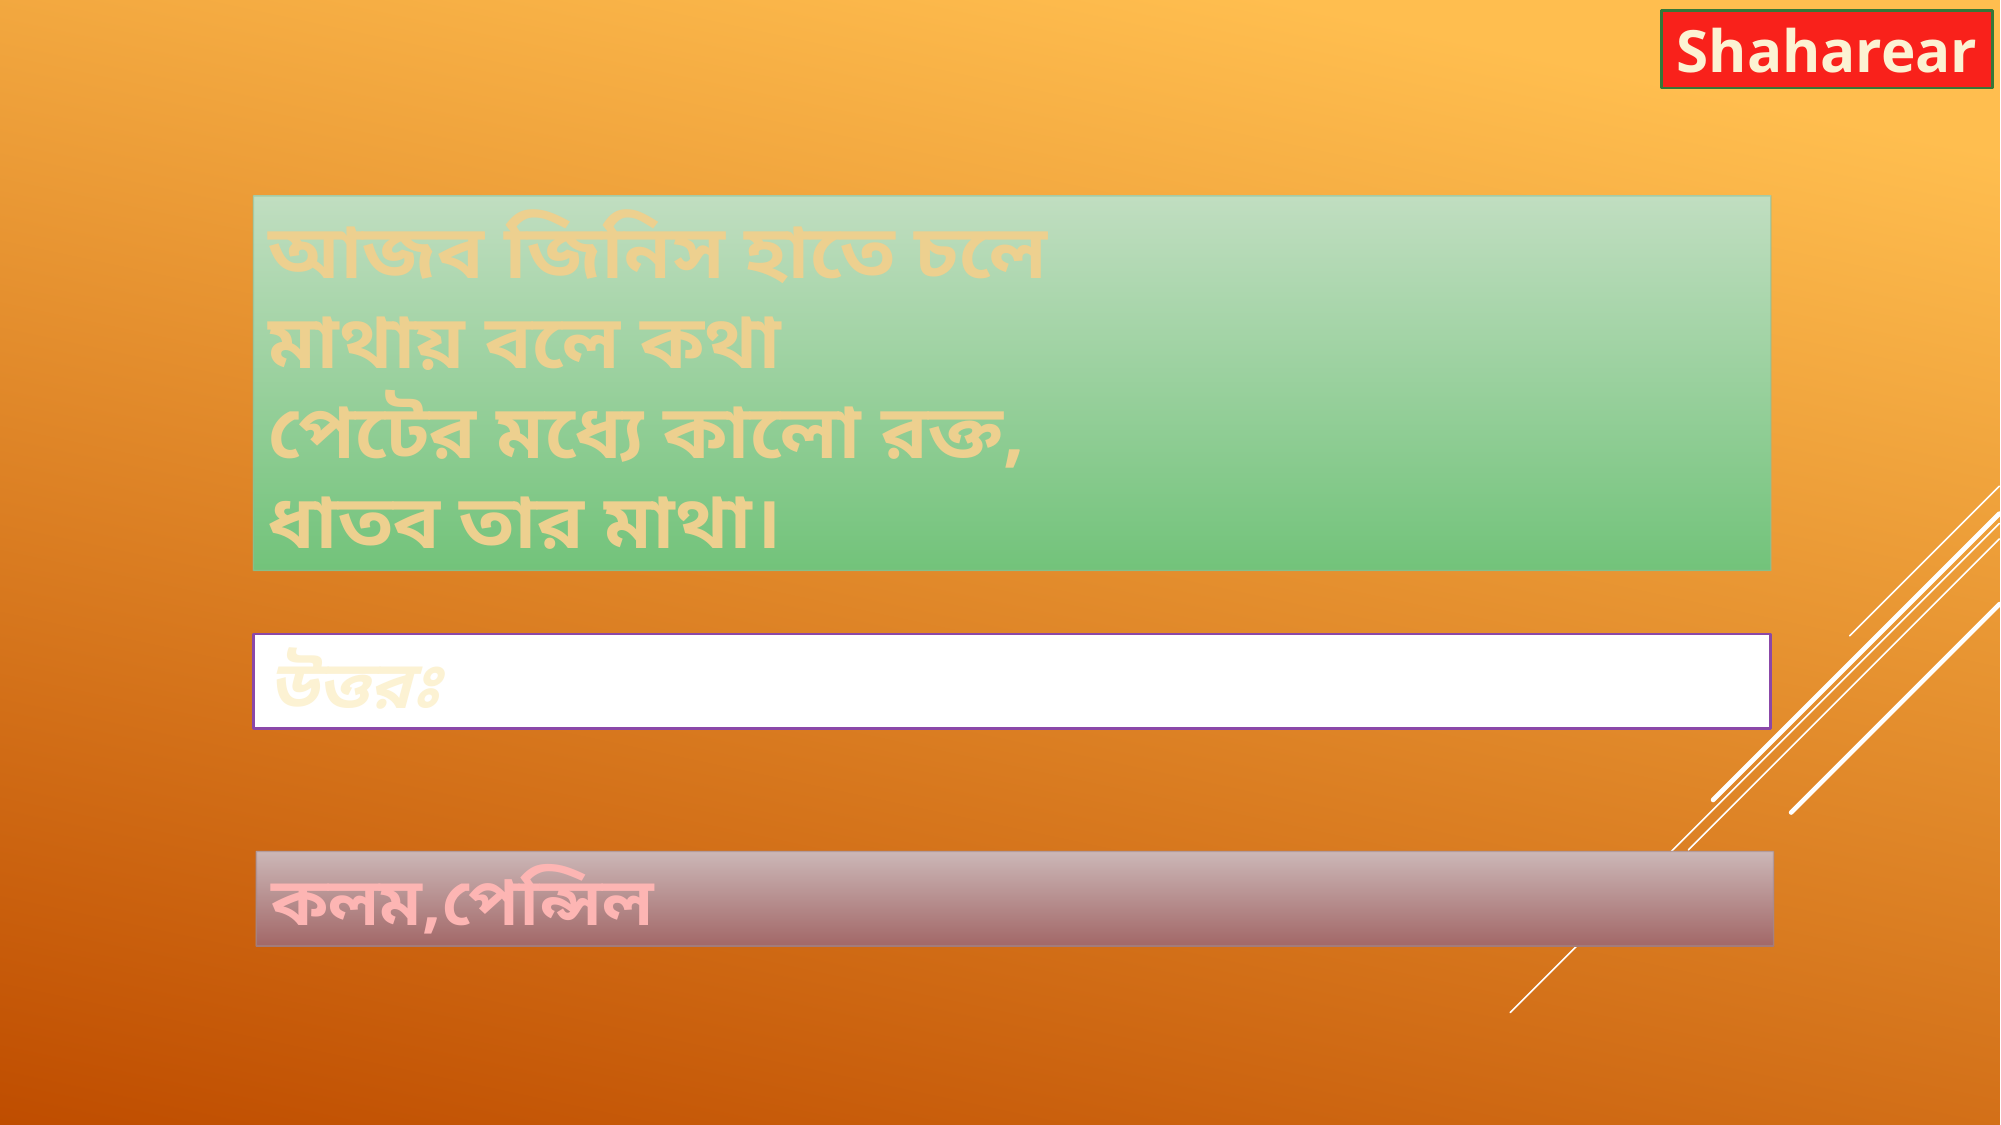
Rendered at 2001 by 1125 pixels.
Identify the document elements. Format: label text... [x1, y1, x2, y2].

text_box উত্তরঃ [252, 633, 1772, 730]
text_box Shaharear [1660, 9, 1994, 89]
text_box আজব জিনিস হাতে চলে মাথায় বলে কথা পেটের মধ্যে কালো রক্ত, ধাতব তার মাথা। [253, 195, 1772, 571]
text_box কলম,পেন্সিল [255, 851, 1774, 947]
